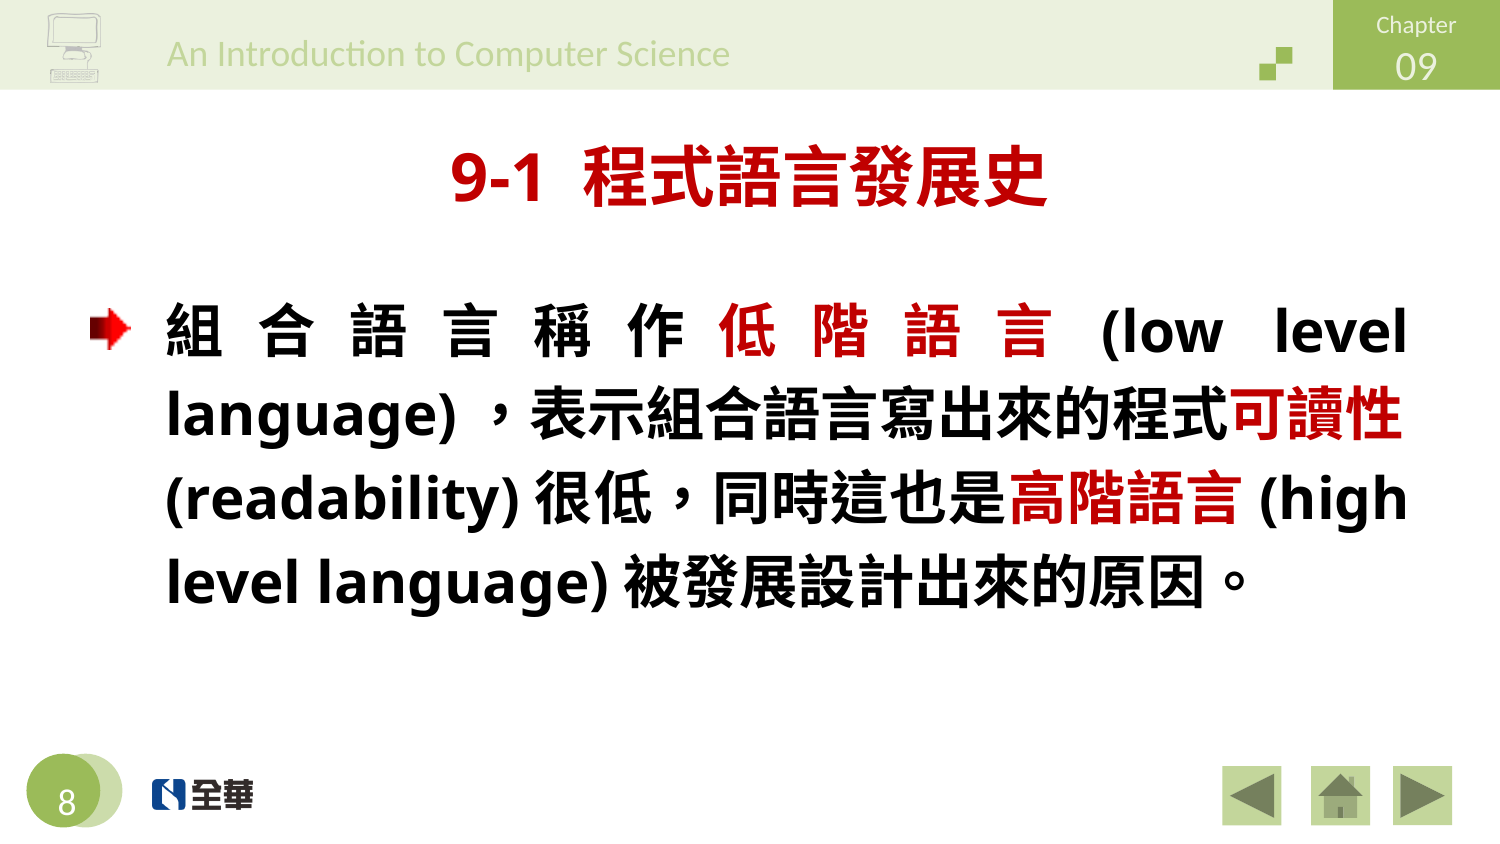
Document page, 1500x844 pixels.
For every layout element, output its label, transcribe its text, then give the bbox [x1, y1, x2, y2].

title 9-1 程式語言發展史 [75, 104, 1425, 245]
list 組合語言稱作低階語言(low level language)，表示組合語言寫出來的程式可讀性(readability)很低，同時這也是高階語言(high level language)被發展設計出來的原因。 [75, 272, 1425, 754]
picture [90, 308, 131, 350]
picture [152, 779, 253, 810]
picture [47, 13, 101, 83]
